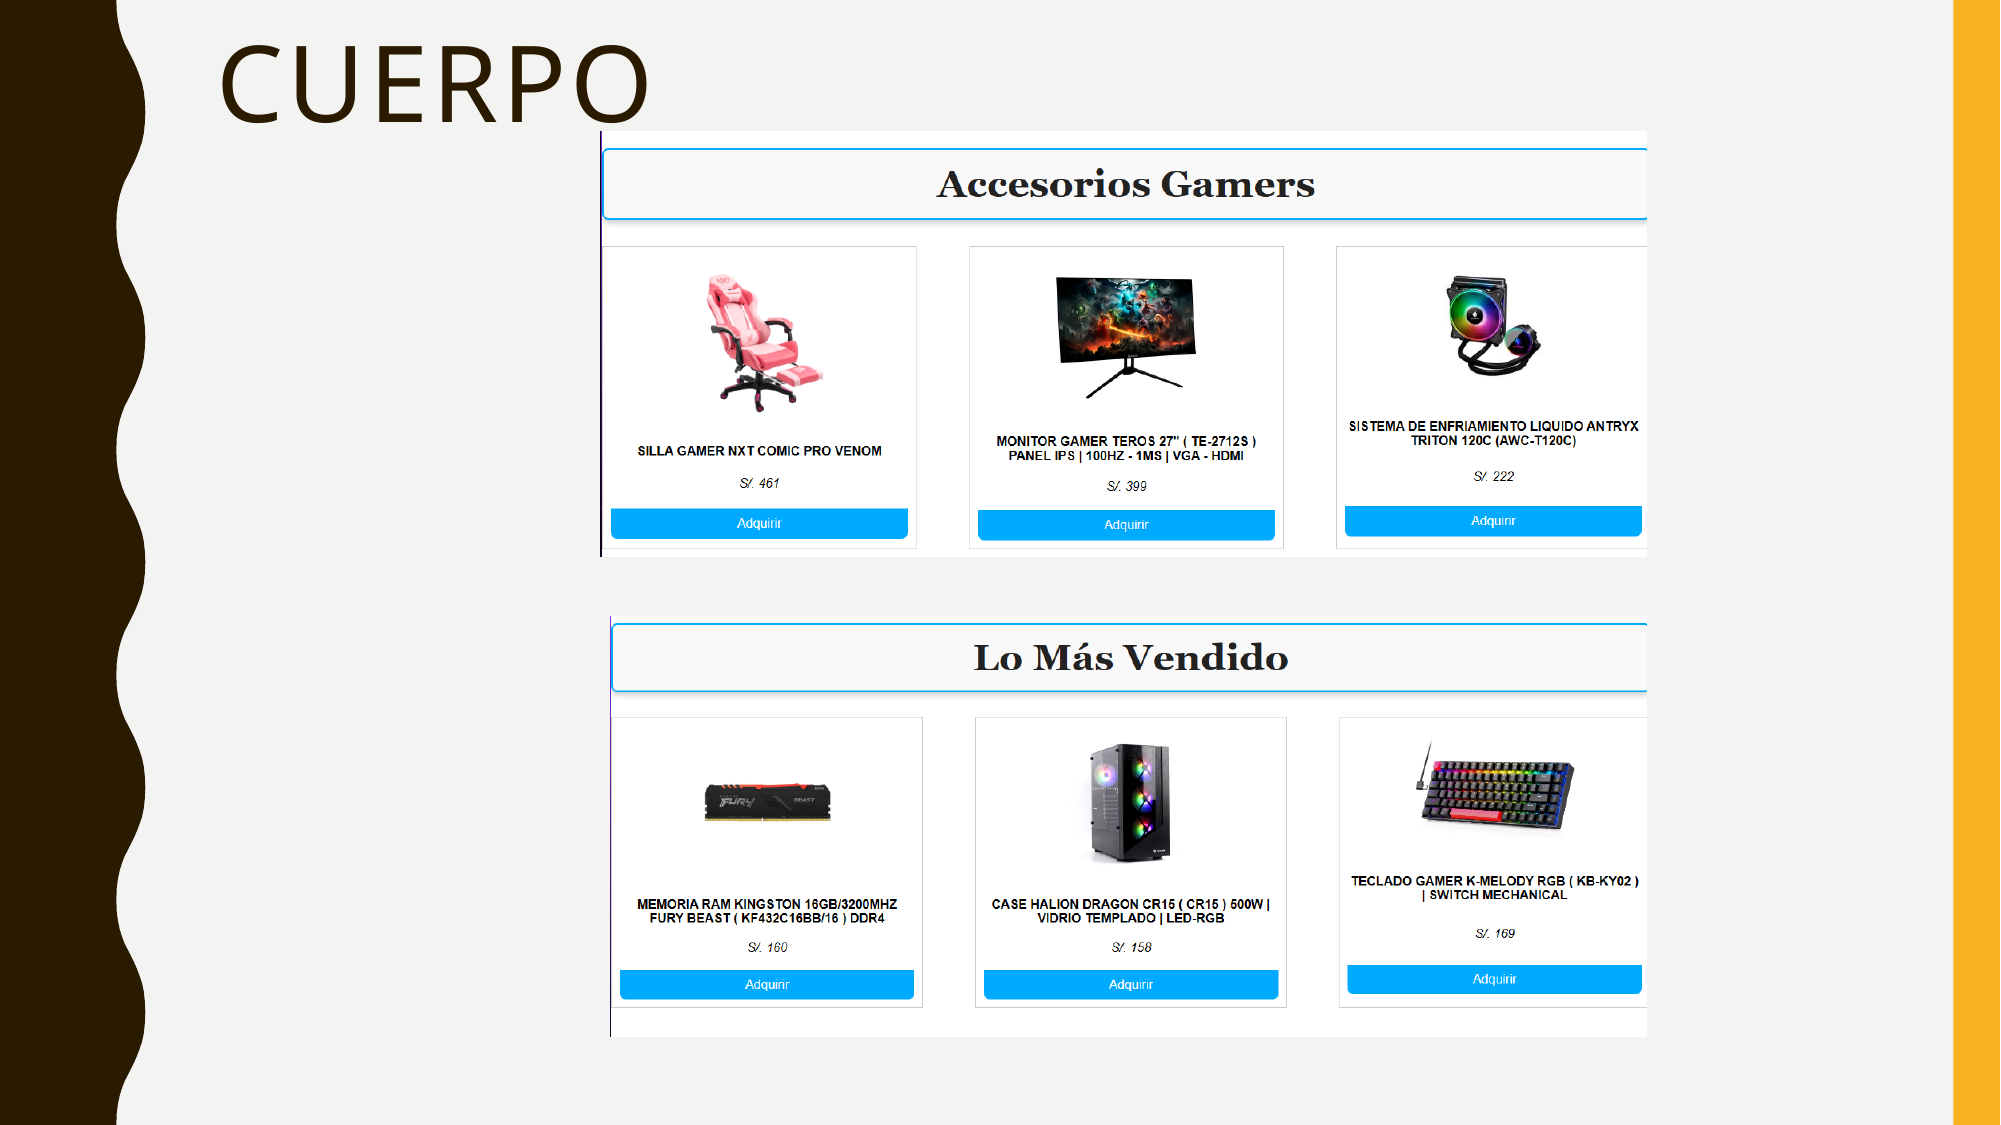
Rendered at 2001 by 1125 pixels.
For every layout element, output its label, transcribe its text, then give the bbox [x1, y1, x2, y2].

picture [610, 626, 1647, 1037]
picture [610, 616, 1647, 628]
picture [599, 131, 1647, 557]
picture [605, 151, 1647, 217]
title Cuerpo [200, 23, 713, 190]
